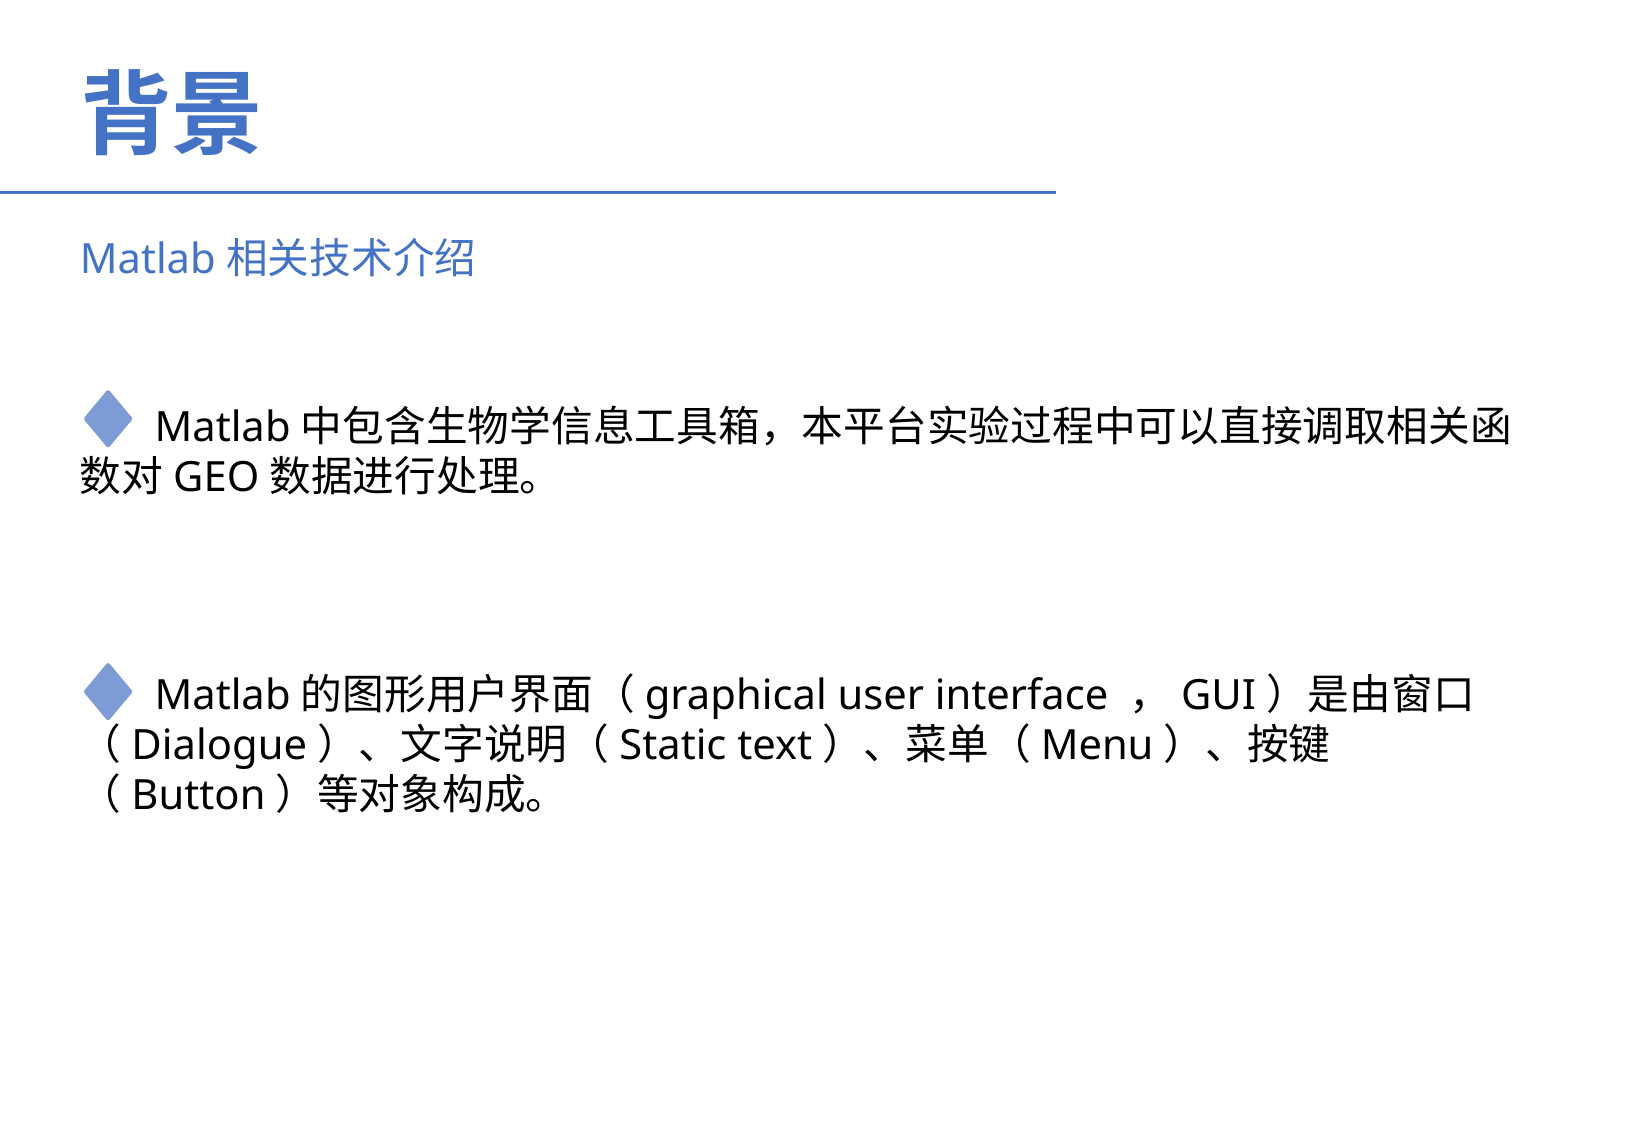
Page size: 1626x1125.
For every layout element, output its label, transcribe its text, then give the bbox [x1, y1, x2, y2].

text_box Matlab中包含生物学信息工具箱，本平台实验过程中可以直接调取相关函数对GEO数据进行处理。 [64, 392, 1562, 508]
text_box Matlab的图形用户界面（graphical user interface ，GUI）是由窗口（Dialogue）、文字说明（Static text）、菜单（Menu）、按键（Button）等对象构成。 [64, 660, 1562, 825]
text_box [84, 663, 132, 721]
text_box [84, 390, 132, 448]
list 背景 [64, 48, 1371, 156]
text_box Matlab相关技术介绍 [64, 224, 897, 289]
